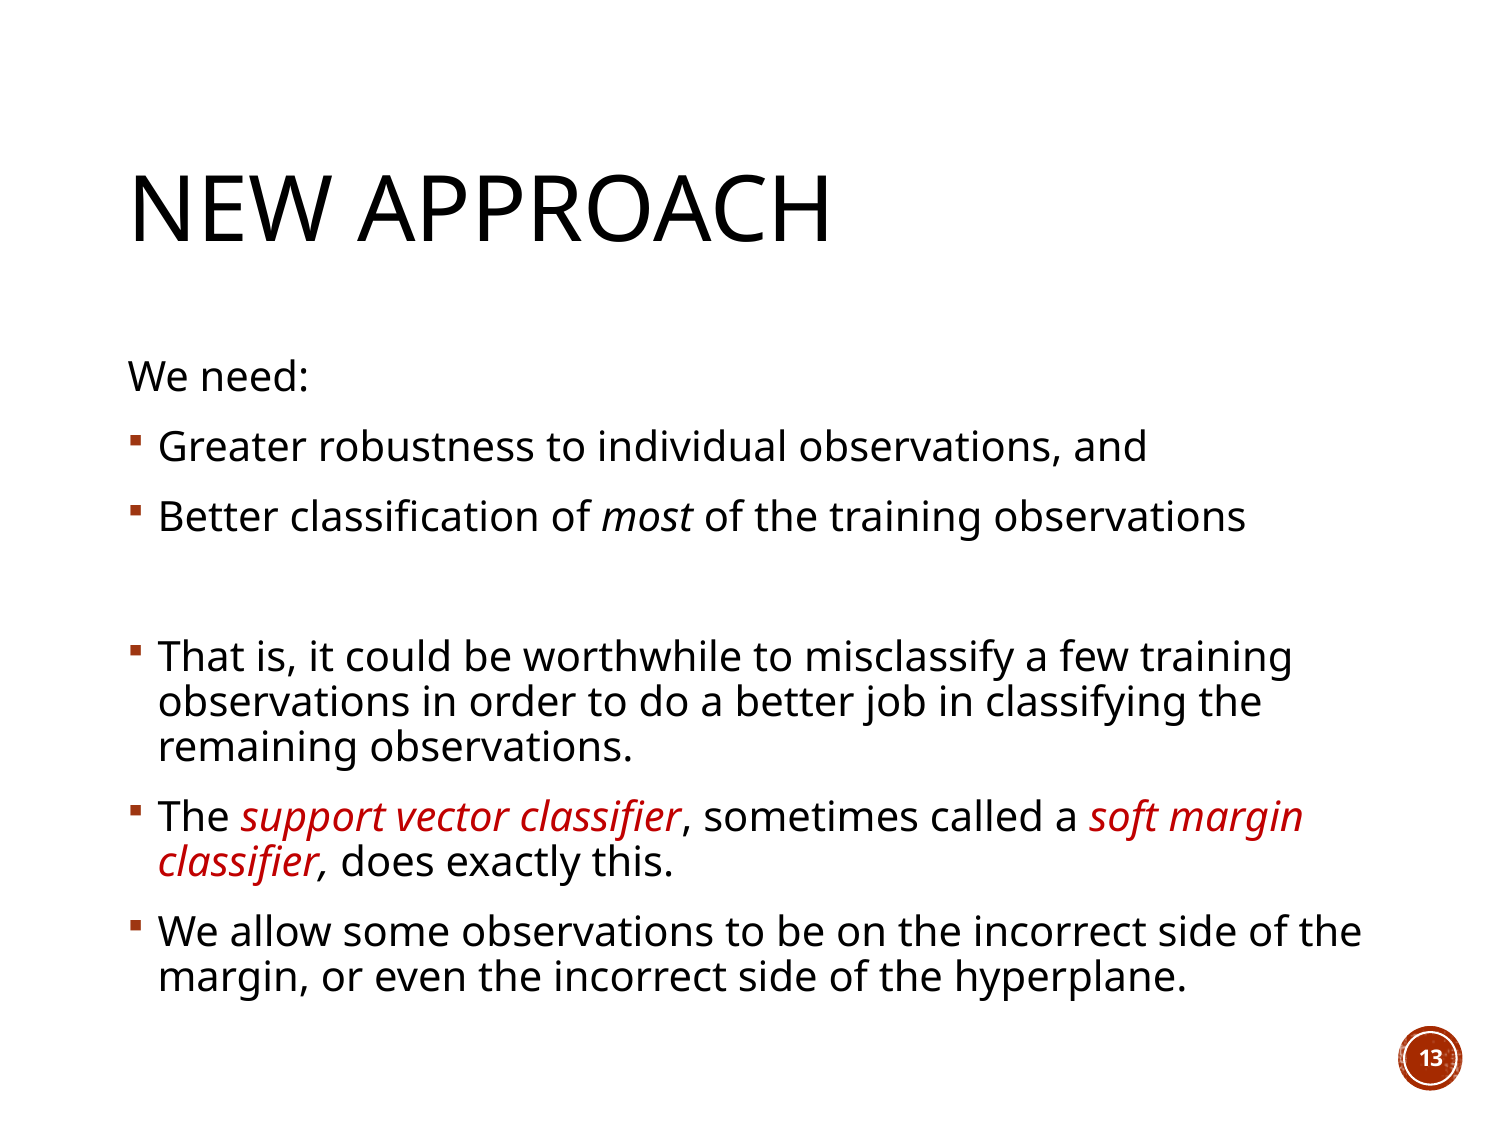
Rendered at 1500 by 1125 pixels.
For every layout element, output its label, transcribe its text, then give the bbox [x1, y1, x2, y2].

slide_number 13 [1391, 1028, 1471, 1089]
list We need: Greater robustness to individual observations, and Better classification of most of the training observations That is, it could be worthwhile to misclassify a few training observations in order to do a better job in classifying the remaining observations. The support vector classifier, sometimes called a soft margin classifier, does exactly this. We allow some observations to be on the incorrect side of the margin, or even the incorrect side of the hyperplane. [112, 348, 1388, 1013]
title New approach [112, 79, 1388, 344]
